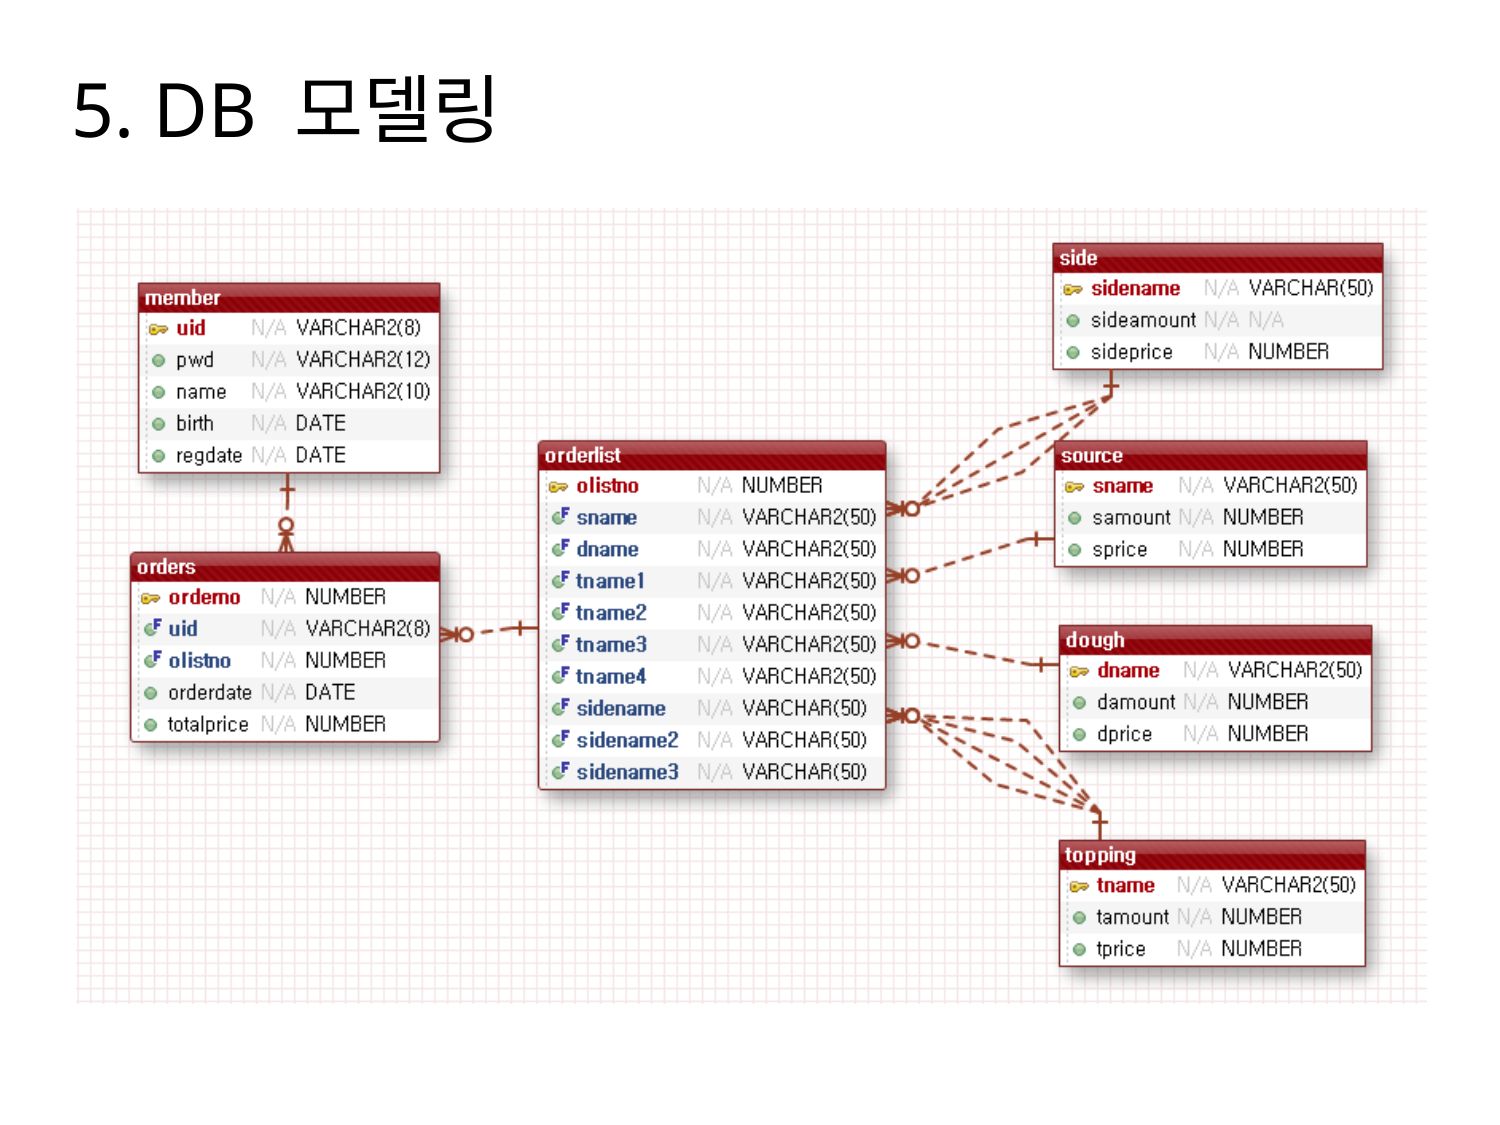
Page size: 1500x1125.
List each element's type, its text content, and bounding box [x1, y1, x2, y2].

text_box 5. DB 모델링 [56, 54, 517, 160]
picture [76, 207, 1427, 1005]
